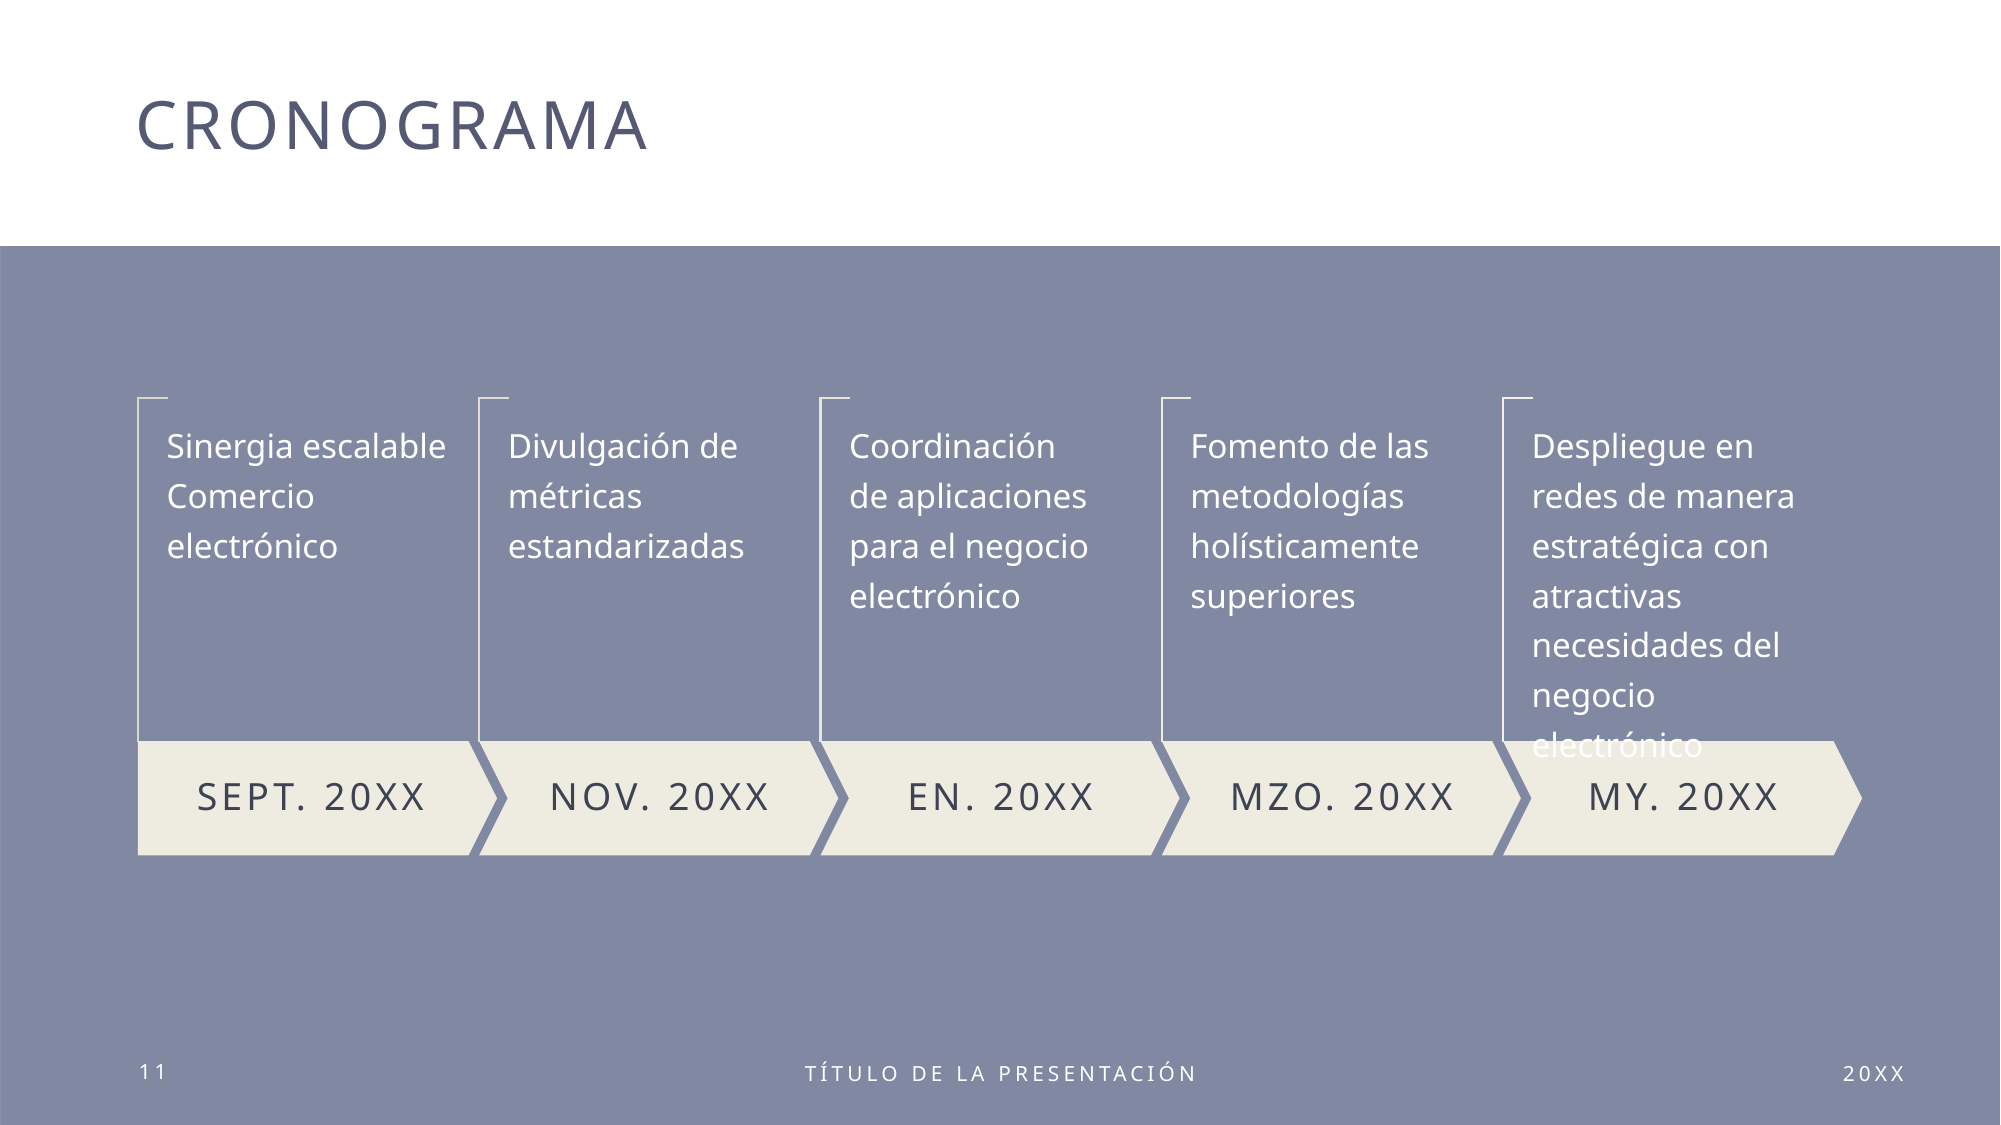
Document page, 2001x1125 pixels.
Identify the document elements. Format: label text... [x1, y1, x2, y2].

slide_number 11 [123, 1042, 574, 1103]
slide_number 20XX [1468, 1042, 1919, 1103]
picture [0, 246, 2000, 1125]
footer Título de la presentación [662, 1042, 1338, 1103]
title Cronograma [120, 84, 1846, 167]
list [137, 245, 1863, 1008]
